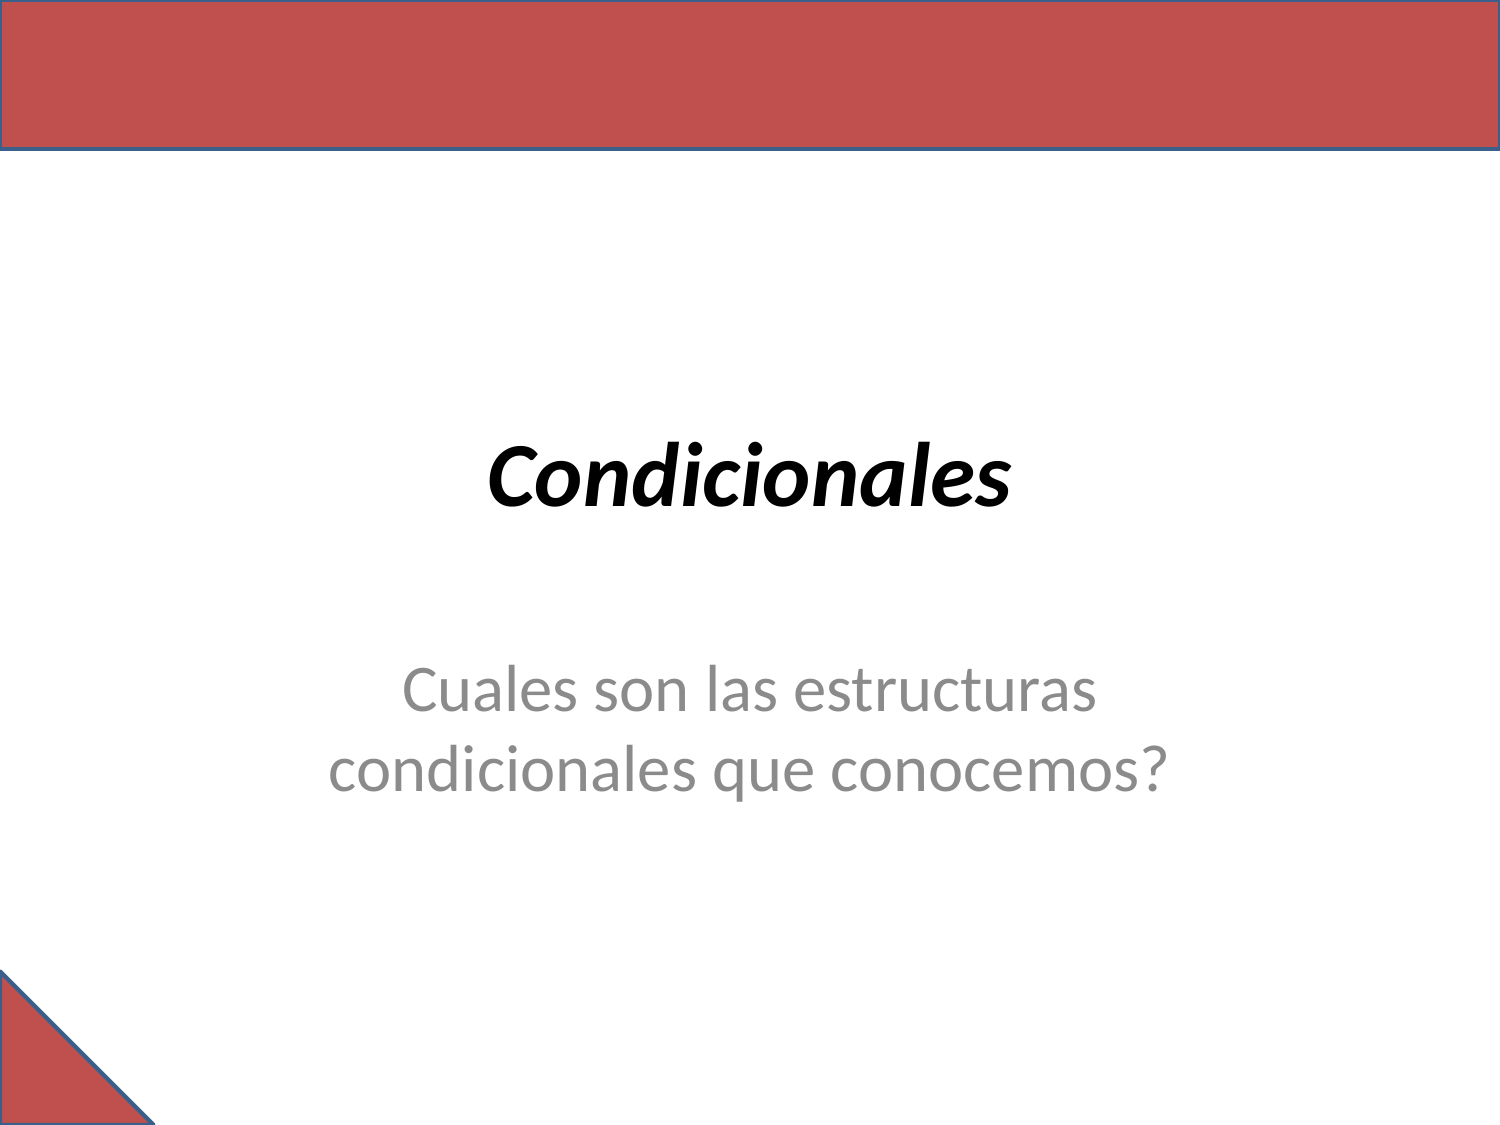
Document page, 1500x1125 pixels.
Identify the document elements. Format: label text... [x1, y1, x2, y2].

subtitle Cuales son las estructuras condicionales que conocemos? [225, 637, 1275, 925]
text_box [0, 969, 156, 1125]
title Condicionales [112, 349, 1388, 591]
text_box [0, 0, 1500, 151]
